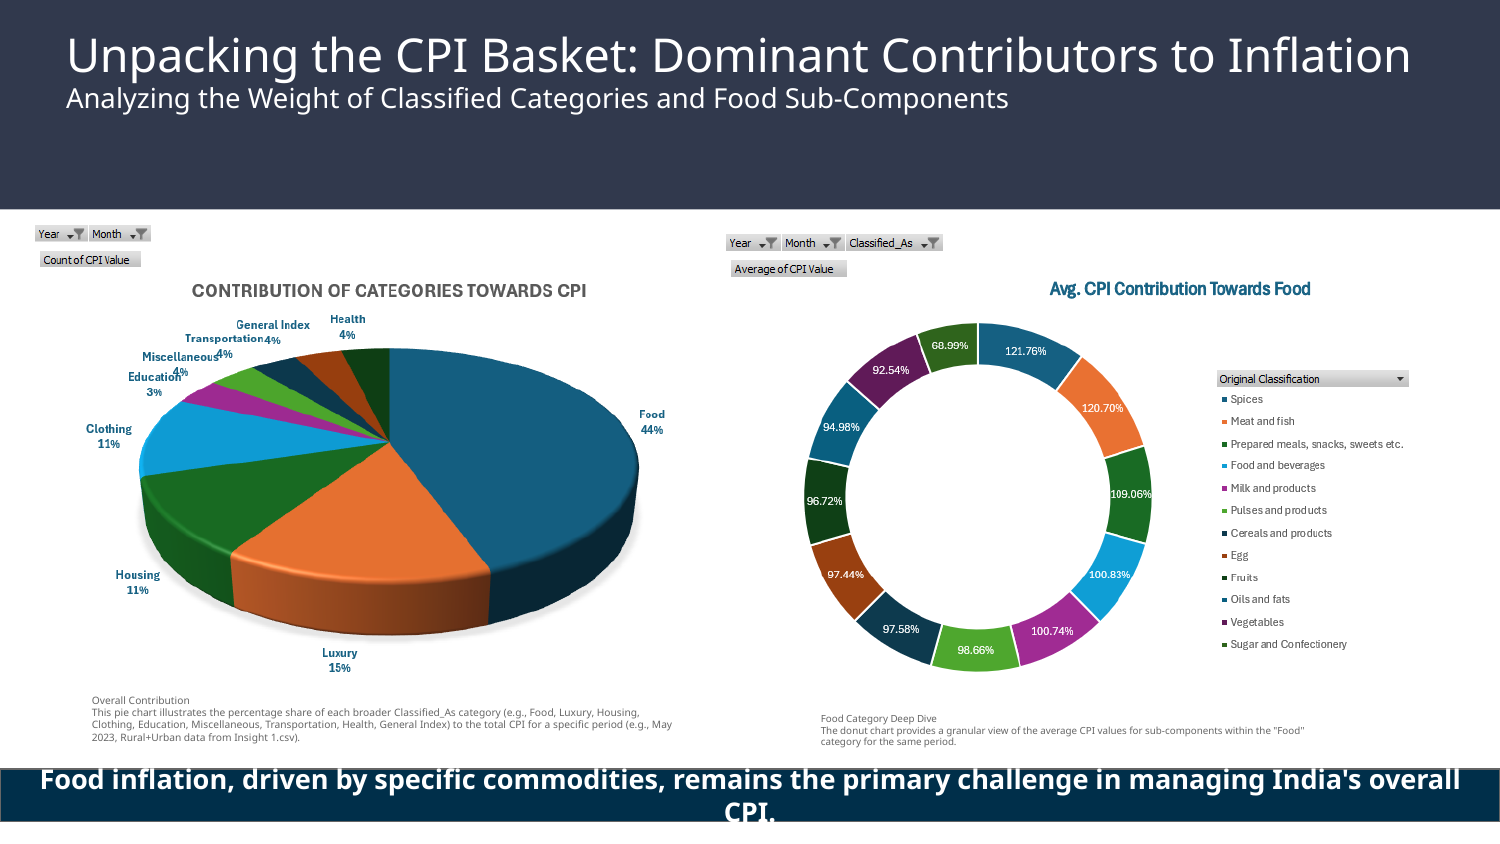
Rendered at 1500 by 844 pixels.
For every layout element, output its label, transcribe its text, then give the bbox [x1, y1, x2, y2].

text_box Food inflation, driven by specific commodities, remains the primary challenge in managing India's overall CPI. [0, 769, 1500, 822]
text_box Food Category Deep Dive The donut chart provides a granular view of the average CPI values for sub-components within the "Food" category for the same period. [812, 703, 1325, 757]
title Unpacking the CPI Basket: Dominant Contributors to Inflation Analyzing the Weight of Classified Categories and Food Sub-Components [51, 10, 1449, 187]
text_box Overall Contribution This pie chart illustrates the percentage share of each broader Classified_As category (e.g., Food, Luxury, Housing, Clothing, Education, Miscellaneous, Transportation, Health, General Index) to the total CPI for a specific period (e.g., May 2023, Rural+Urban data from Insight 1.csv). [82, 694, 692, 752]
picture [32, 224, 1415, 692]
